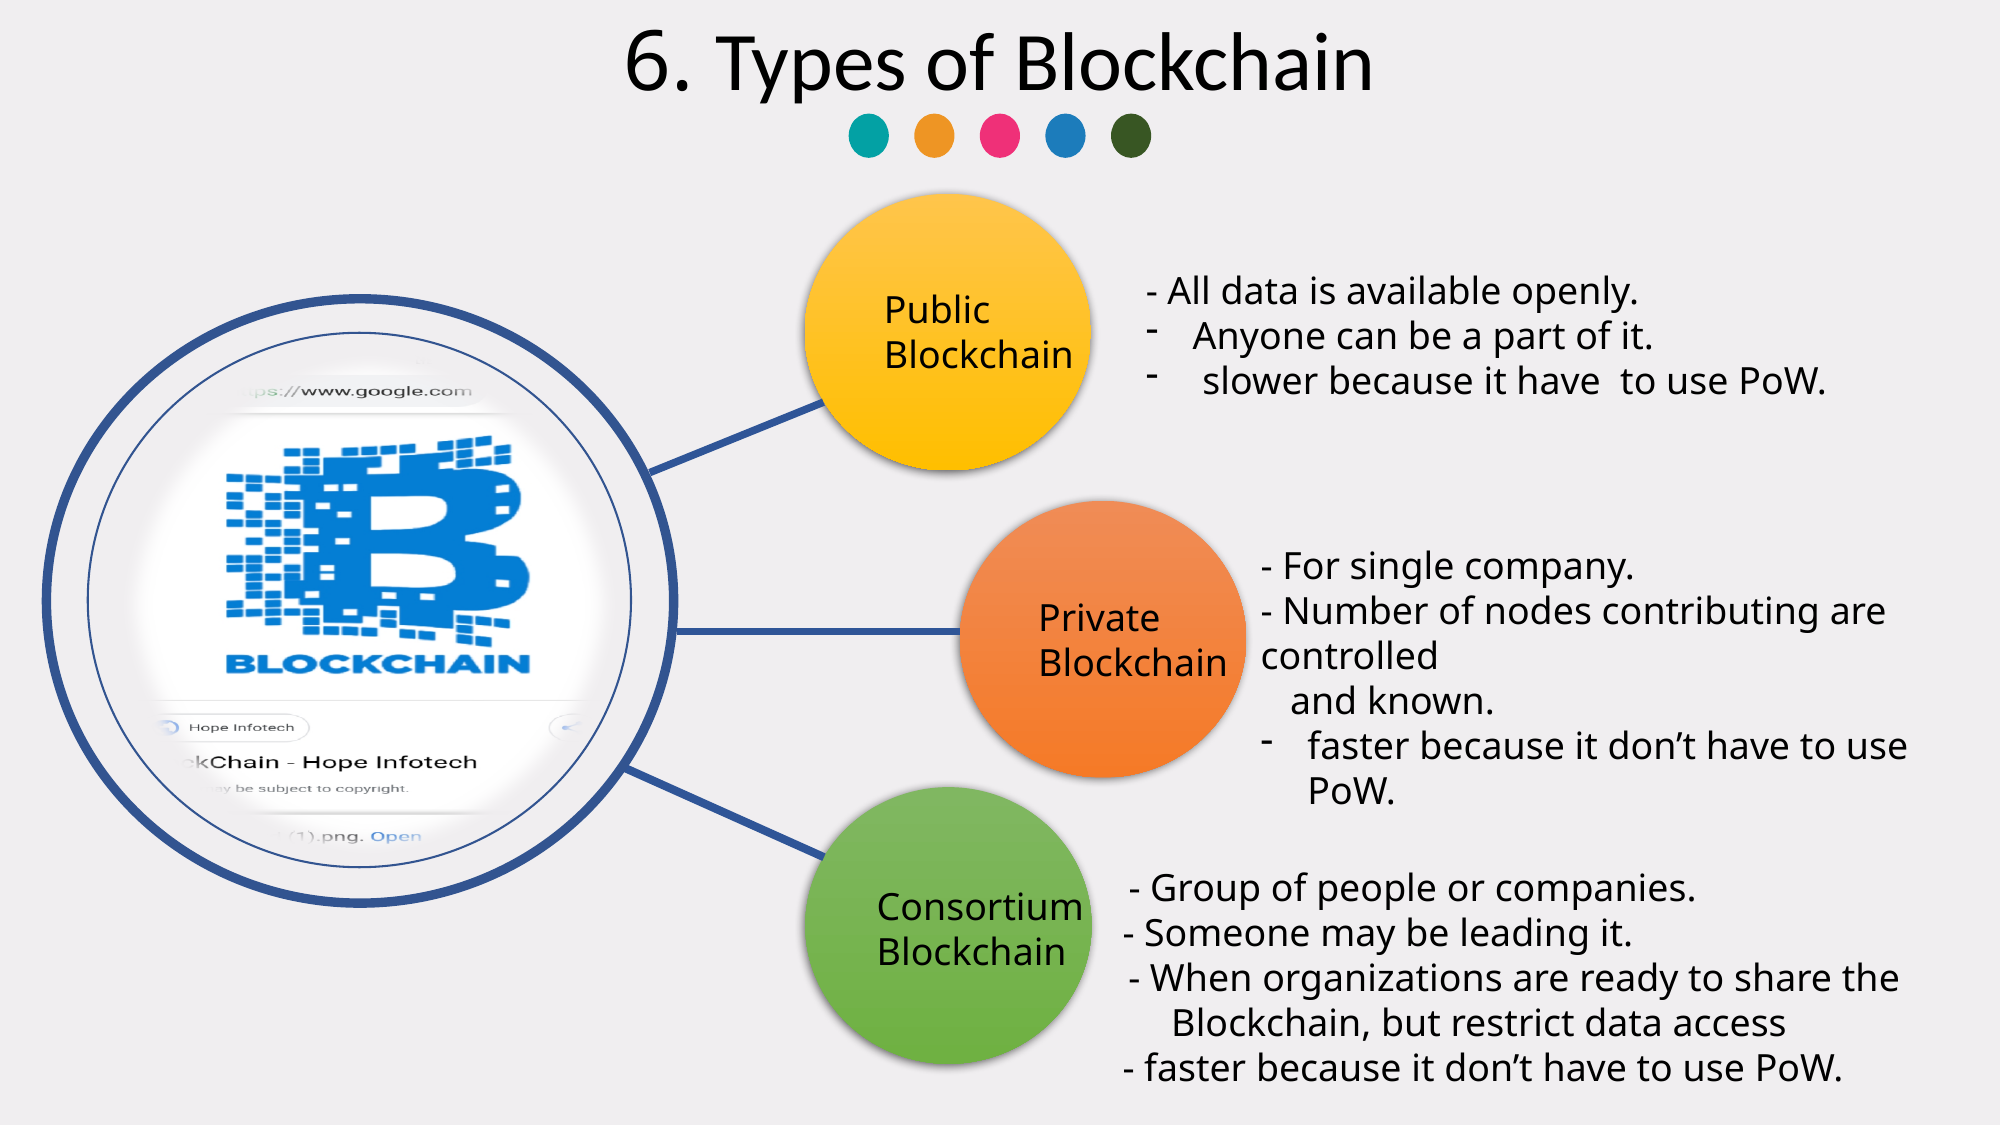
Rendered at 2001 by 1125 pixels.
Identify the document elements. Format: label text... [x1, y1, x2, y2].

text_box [848, 113, 1152, 158]
text_box - For single company. - Number of nodes contributing are controlled and known. faster because it don’t have to use PoW. [1245, 535, 2000, 856]
text_box - All data is available openly. Anyone can be a part of it. slower because it have to use PoW. [1170, 259, 1945, 409]
text_box - Group of people or companies. - Someone may be leading it. - When organizations are ready to share the Blockchain, but restrict data access - faster because it don’t have to use PoW. [1020, 856, 2000, 1097]
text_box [46, 298, 674, 904]
text_box 6. Types of Blockchain [11, 0, 1988, 215]
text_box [615, 787, 1162, 1064]
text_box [676, 500, 1324, 778]
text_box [642, 193, 1170, 471]
